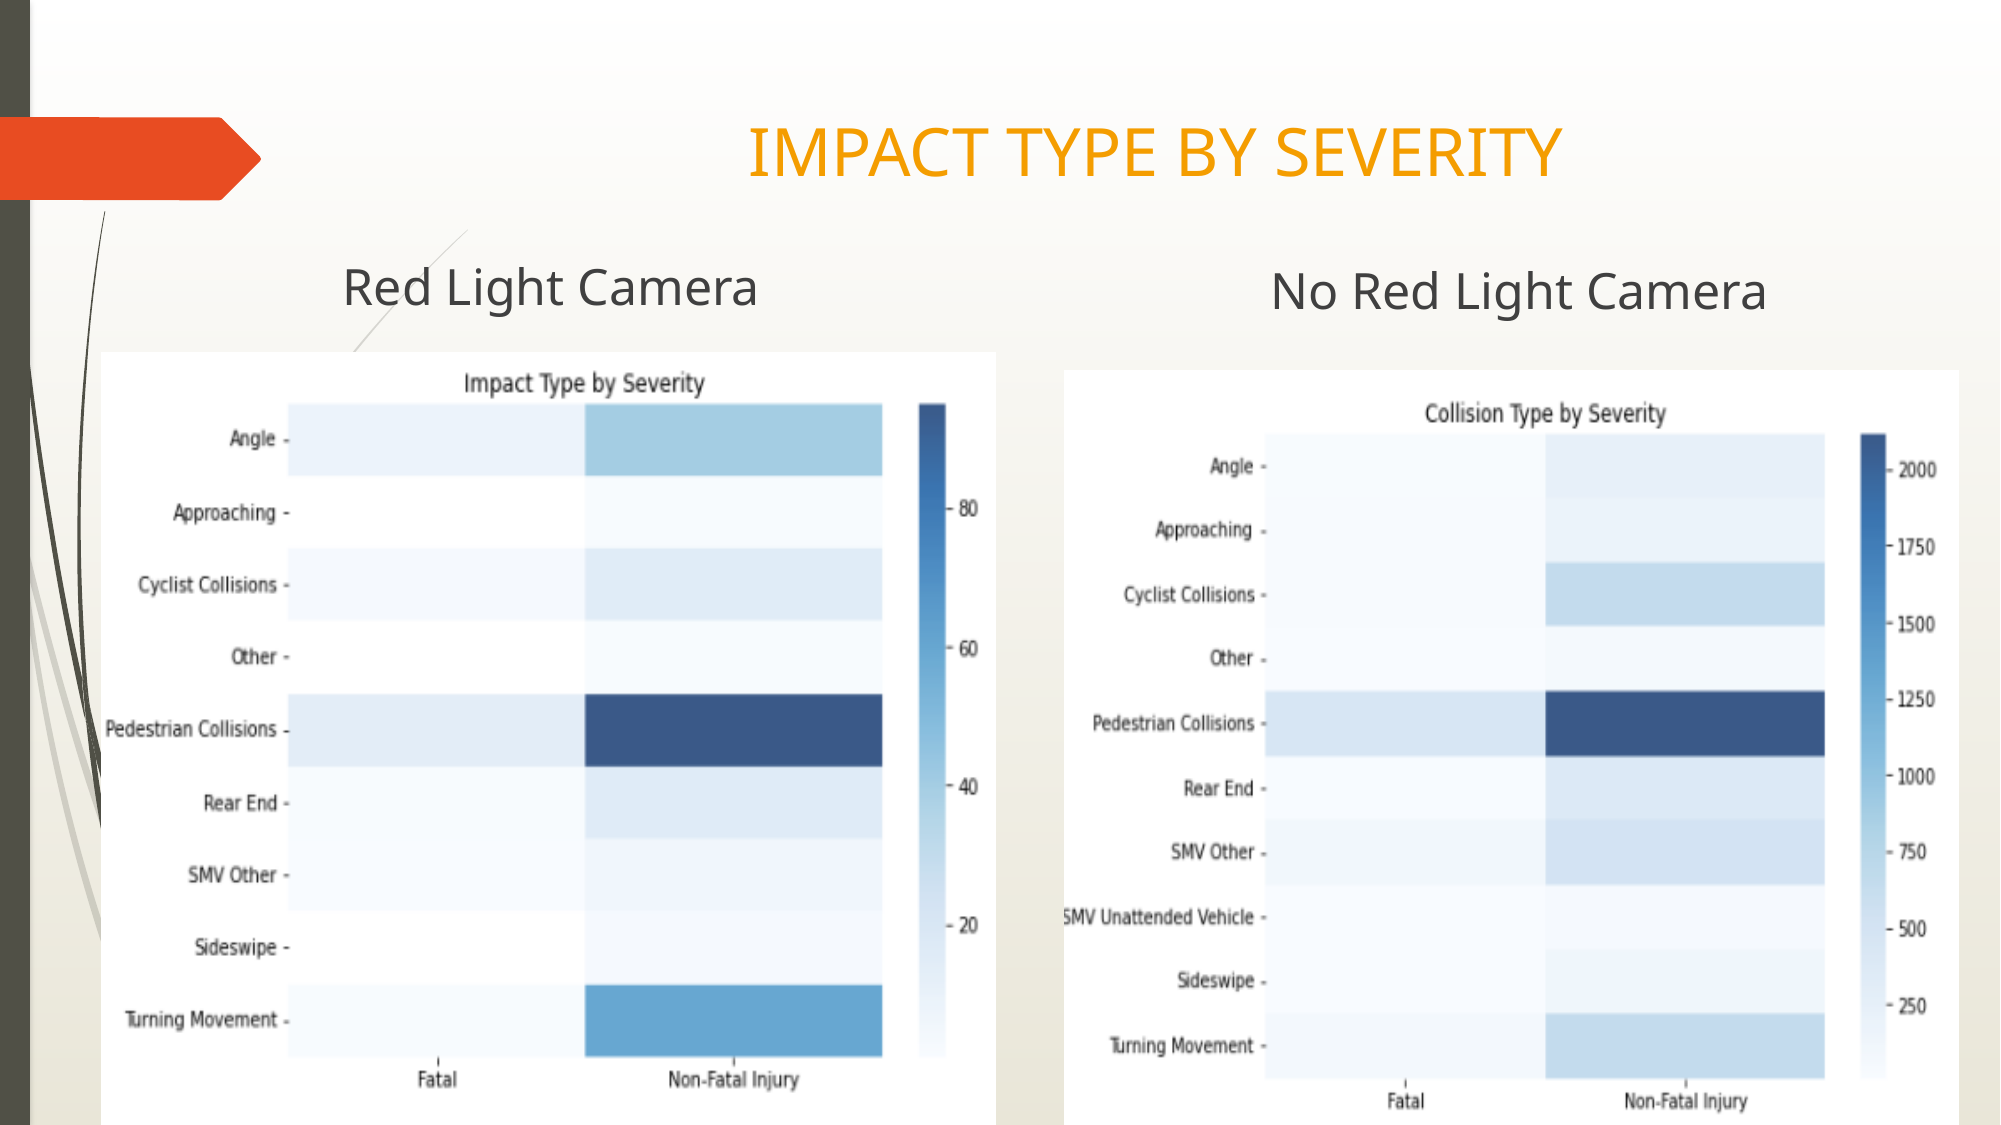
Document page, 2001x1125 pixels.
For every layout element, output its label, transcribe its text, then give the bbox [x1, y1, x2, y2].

list No Red Light Camera [1255, 232, 1912, 327]
title IMPACT TYPE BY SEVERITY [425, 102, 1888, 200]
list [1063, 370, 1959, 1125]
list Red Light Camera [327, 228, 983, 324]
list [101, 351, 996, 1125]
